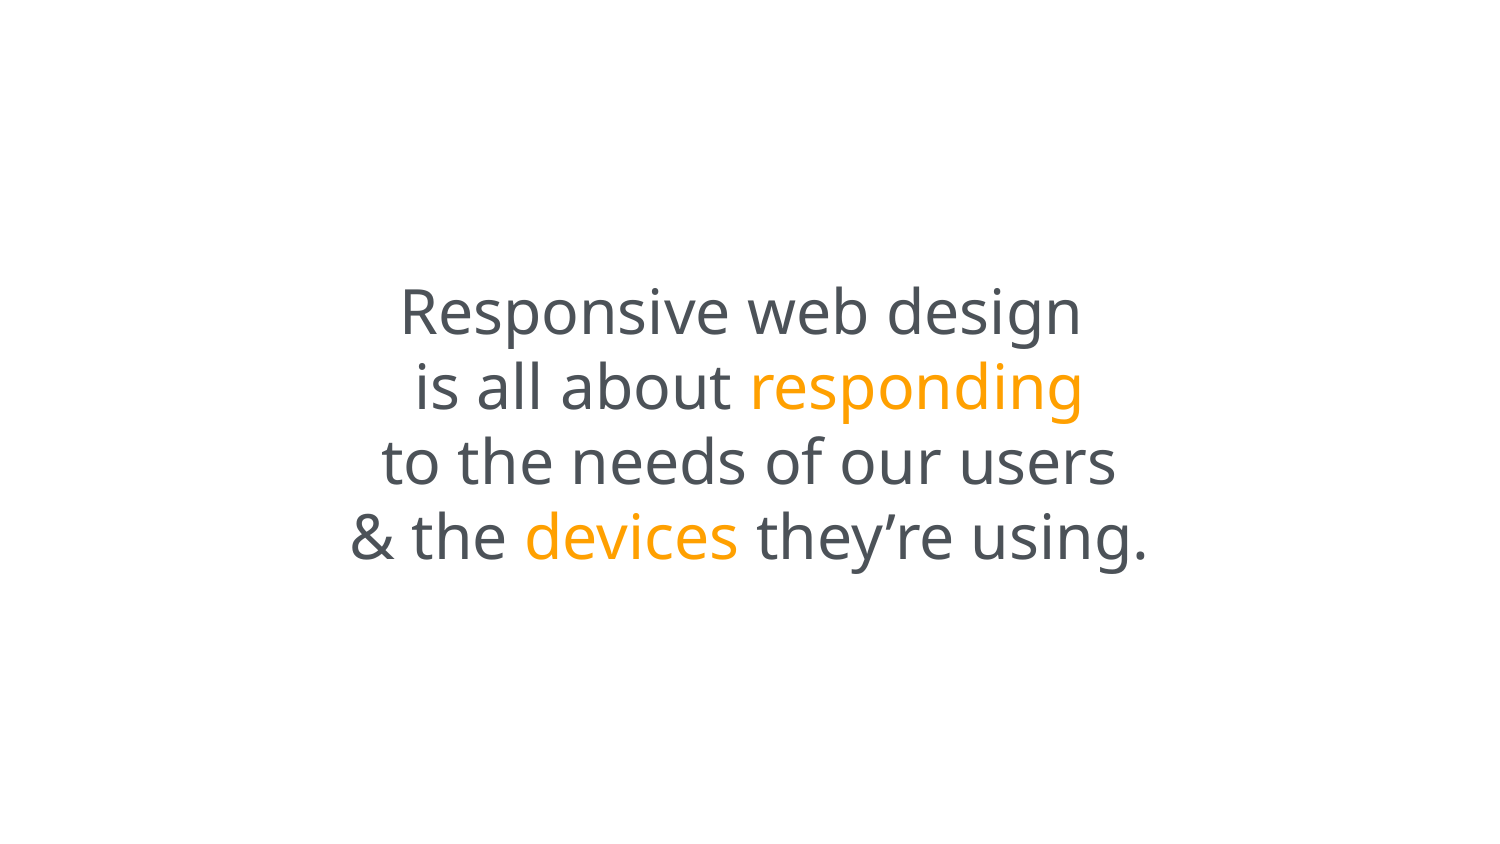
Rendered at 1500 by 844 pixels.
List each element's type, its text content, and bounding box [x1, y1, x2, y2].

text_box Responsive web design is all about responding to the needs of our users & the devices they’re using. [148, 190, 1352, 654]
